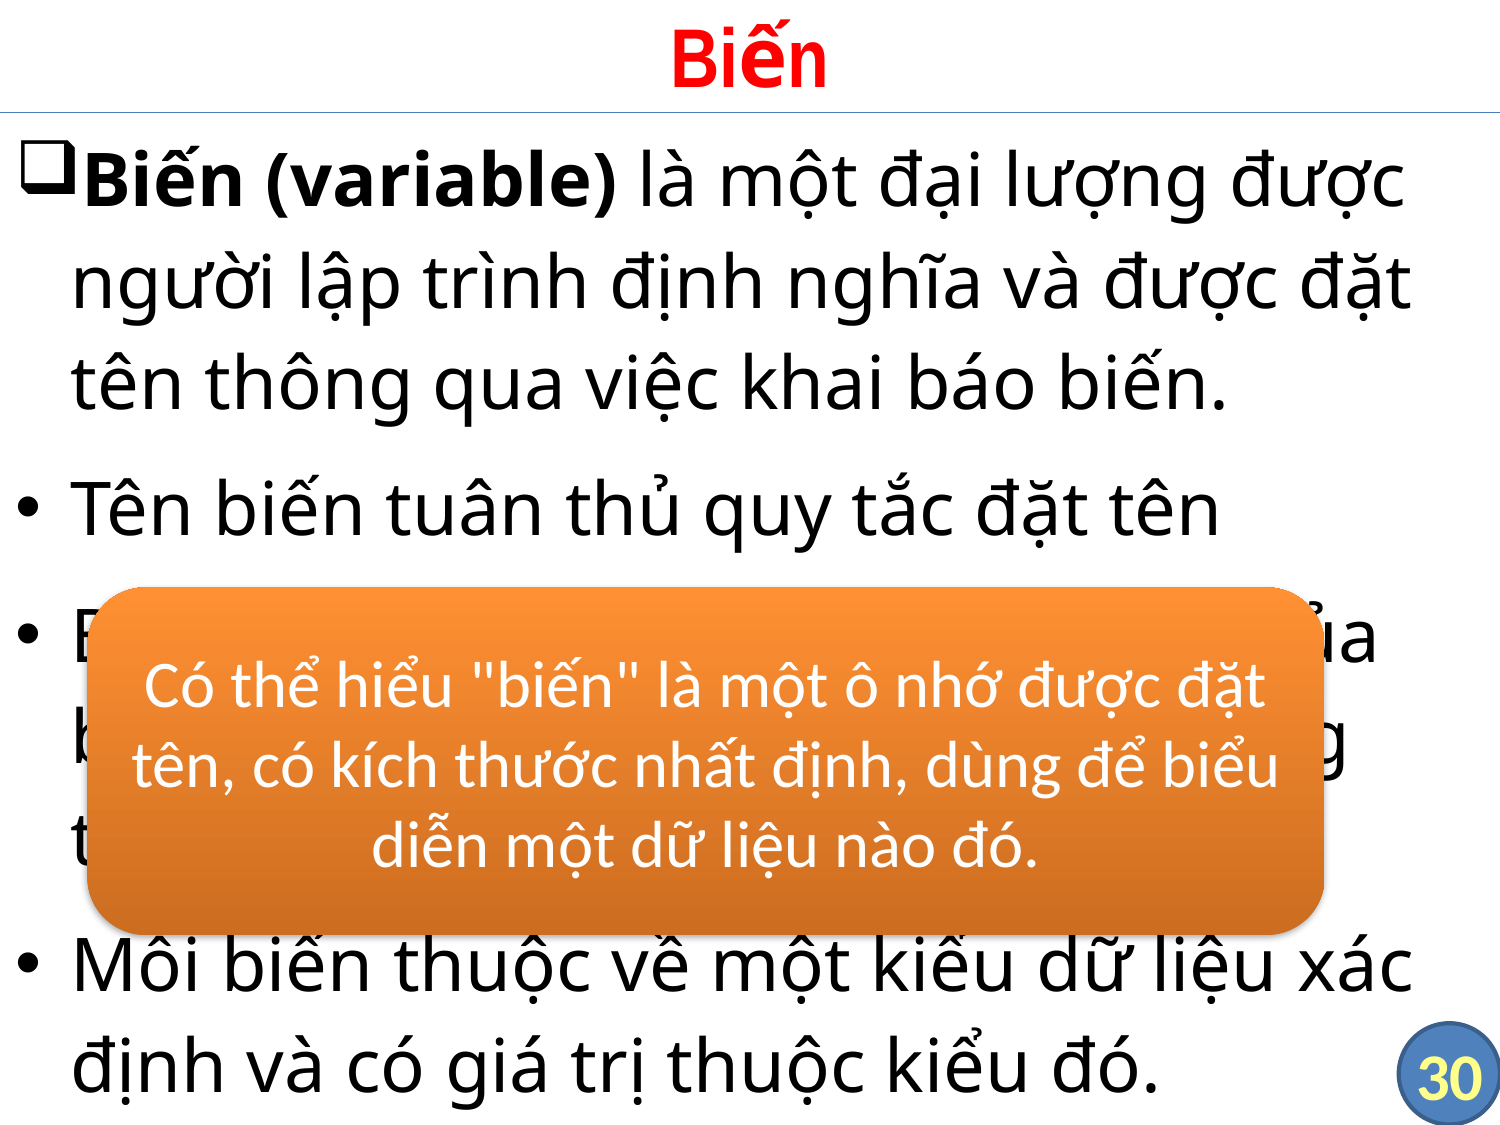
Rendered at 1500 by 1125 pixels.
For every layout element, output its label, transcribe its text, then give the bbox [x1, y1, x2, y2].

text_box Có thể hiểu "biến" là một ô nhớ được đặt tên, có kích thước nhất định, dùng để biểu diễn một dữ liệu nào đó. [87, 587, 1325, 936]
list Biến (variable) là một đại lượng được người lập trình định nghĩa và được đặt tên thông qua việc khai báo biến. Tên biến tuân thủ quy tắc đặt tên Biến dùng để chứa dữ liệu. Giá trị của biến có thể thay đổi khi chạy chương trình Mỗi biến thuộc về một kiểu dữ liệu xác định và có giá trị thuộc kiểu đó. [0, 113, 1500, 1125]
slide_number 30 [1399, 1023, 1500, 1125]
title Biến [0, 0, 1500, 113]
